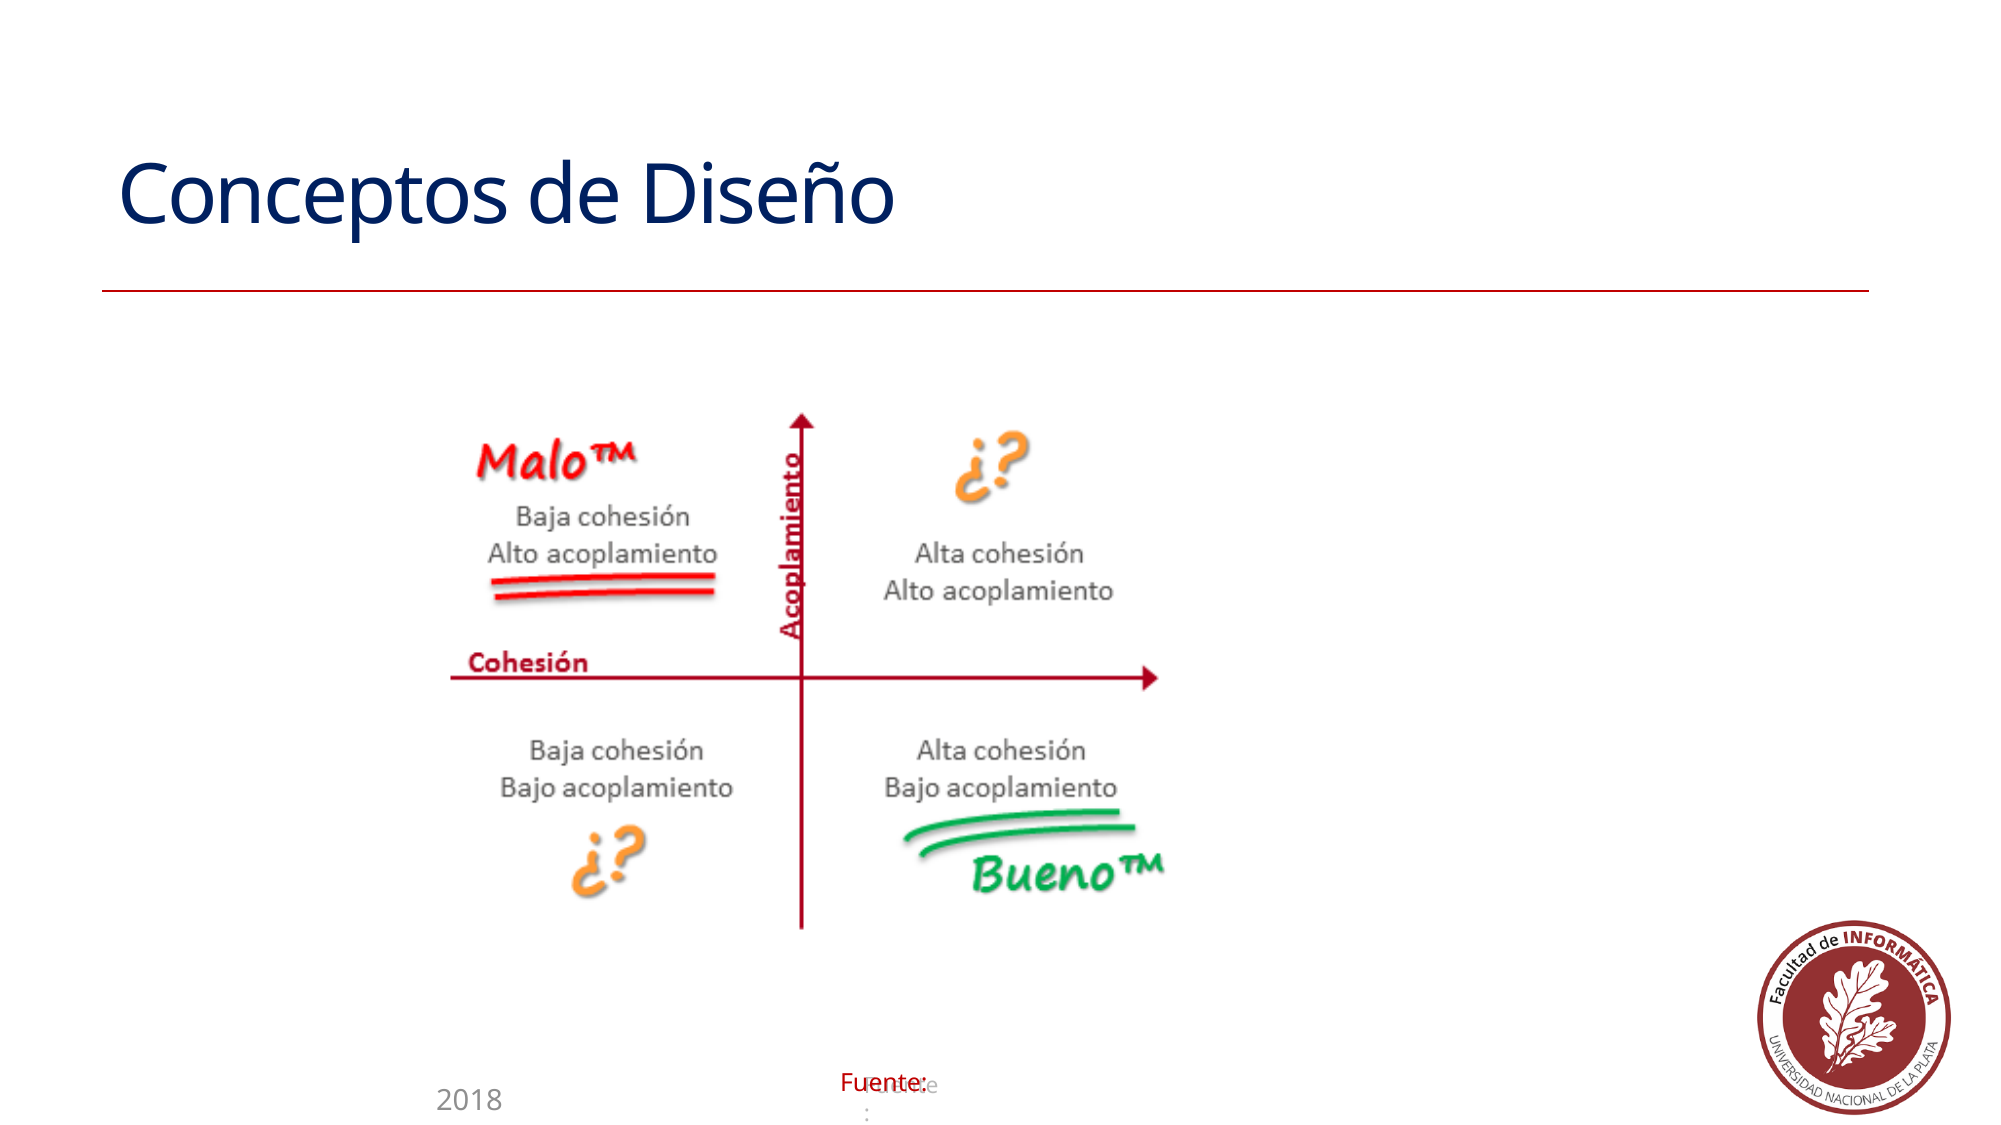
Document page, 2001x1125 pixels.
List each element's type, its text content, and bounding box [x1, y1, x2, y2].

picture [1757, 920, 1956, 1116]
slide_number 2018 [421, 1073, 557, 1116]
title Conceptos de Diseño [102, 105, 1870, 291]
picture [410, 378, 1196, 965]
